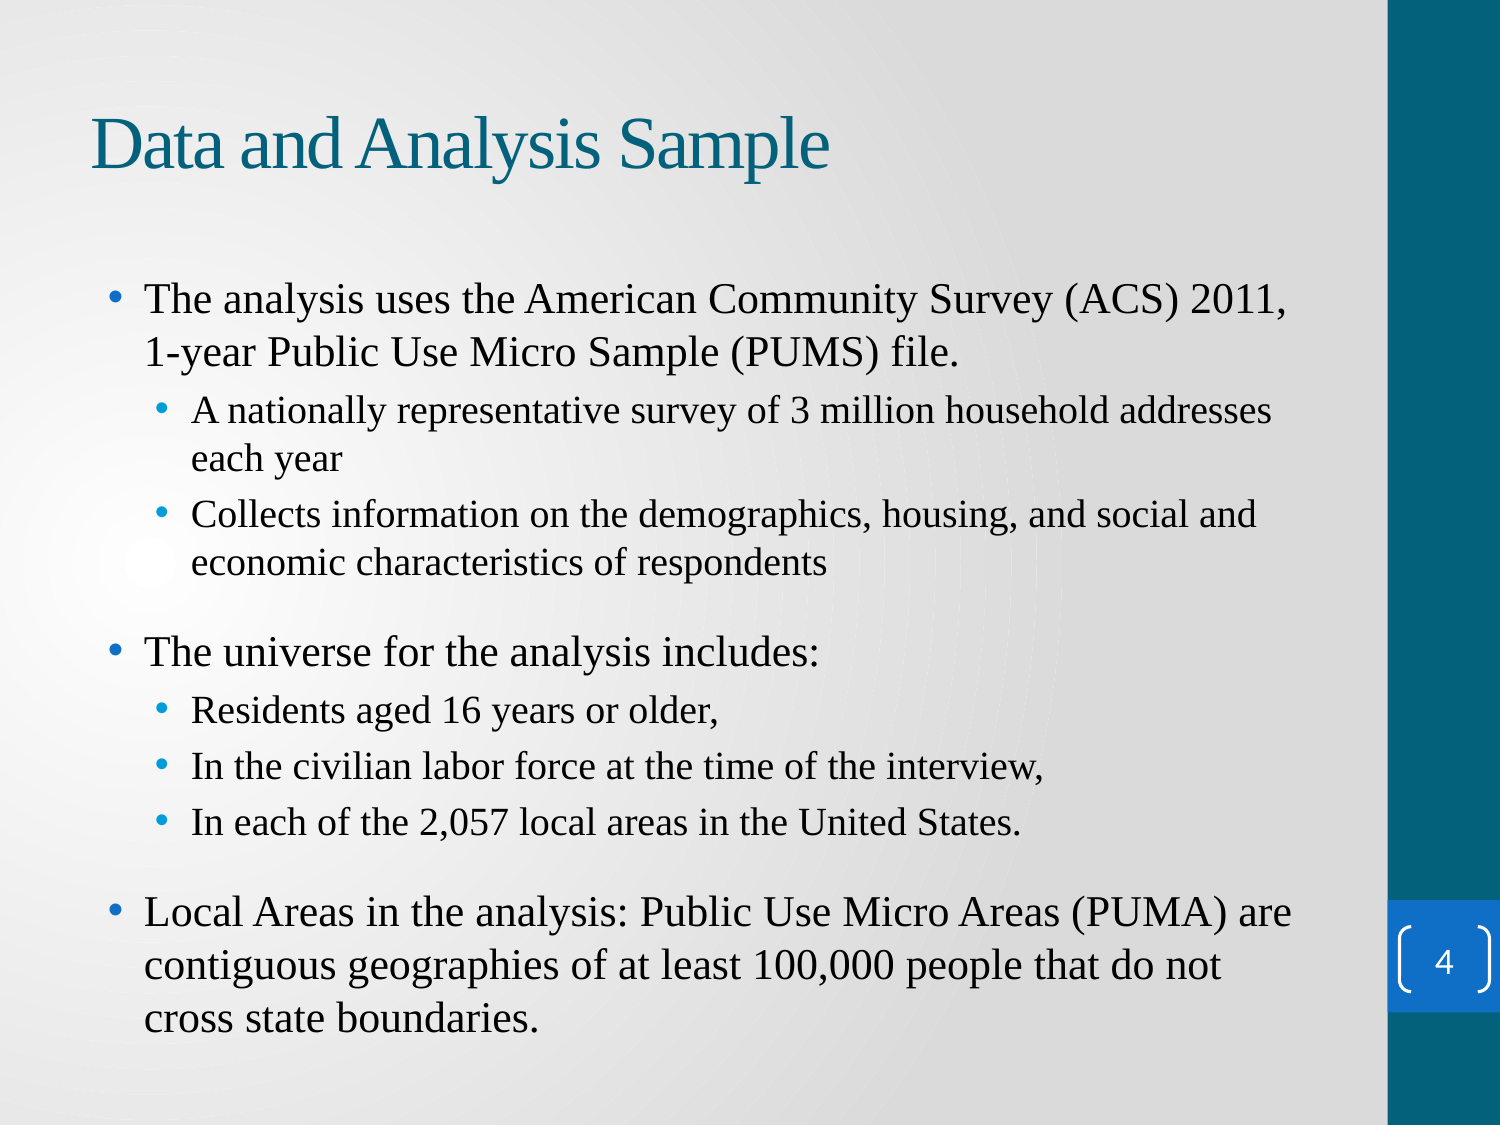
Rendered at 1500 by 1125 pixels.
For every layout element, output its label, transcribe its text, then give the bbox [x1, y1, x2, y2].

title Data and Analysis Sample [75, 45, 1325, 233]
list The analysis uses the American Community Survey (ACS) 2011, 1-year Public Use Micro Sample (PUMS) file. A nationally representative survey of 3 million household addresses each year Collects information on the demographics, housing, and social and economic characteristics of respondents The universe for the analysis includes: Residents aged 16 years or older, In the civilian labor force at the time of the interview, In each of the 2,057 local areas in the United States. Local Areas in the analysis: Public Use Micro Areas (PUMA) are contiguous geographies of at least 100,000 people that do not cross state boundaries. [75, 262, 1325, 1050]
slide_number 4 [1397, 925, 1492, 994]
